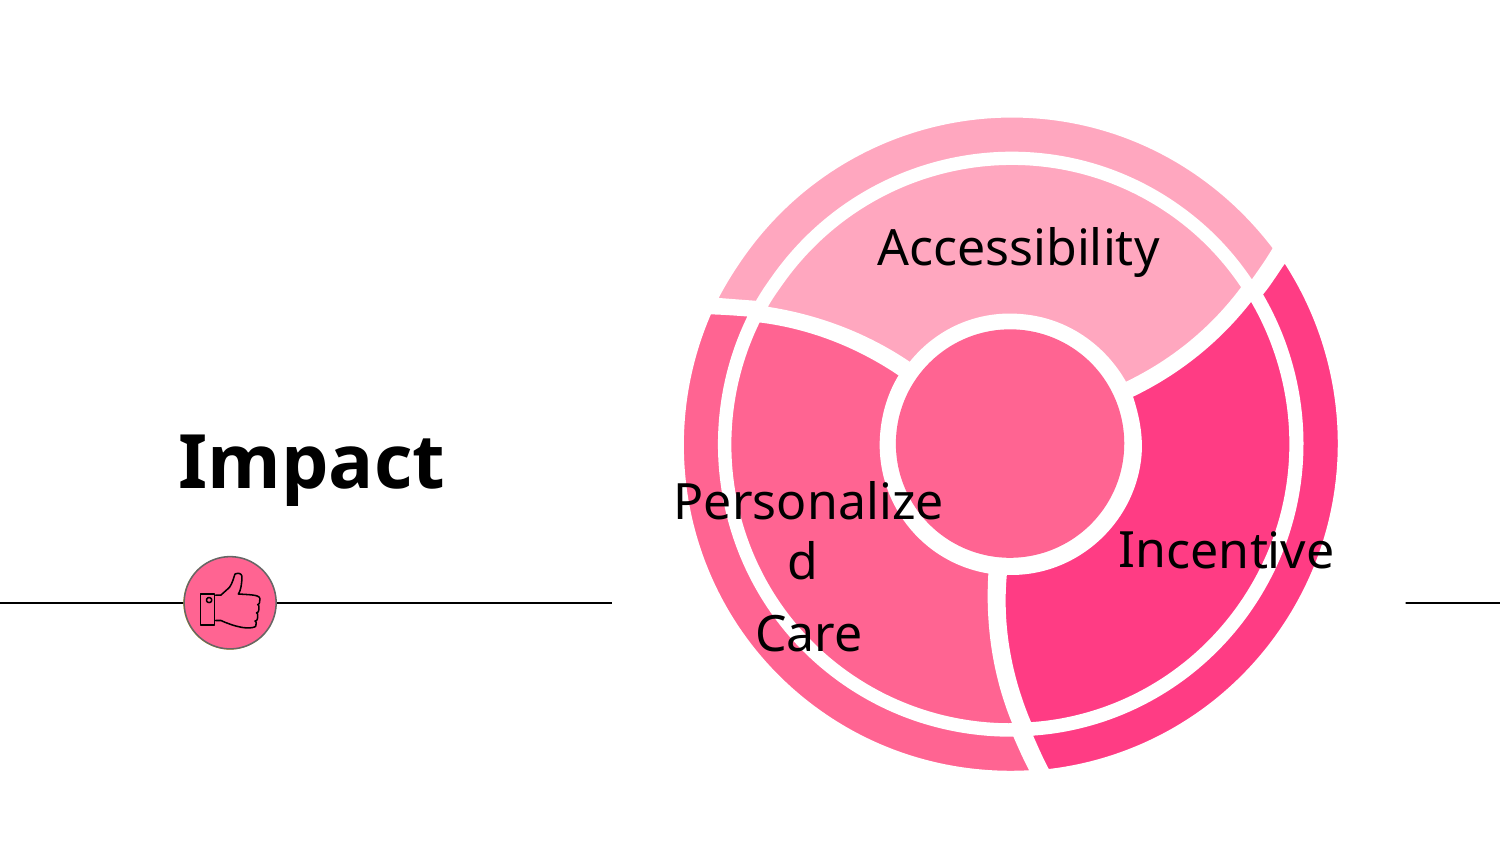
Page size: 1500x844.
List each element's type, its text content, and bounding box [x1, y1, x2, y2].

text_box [558, 291, 1152, 831]
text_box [200, 573, 261, 629]
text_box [1155, 262, 1456, 833]
title Impact [163, 328, 475, 519]
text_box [714, 0, 1285, 545]
text_box [184, 556, 277, 649]
